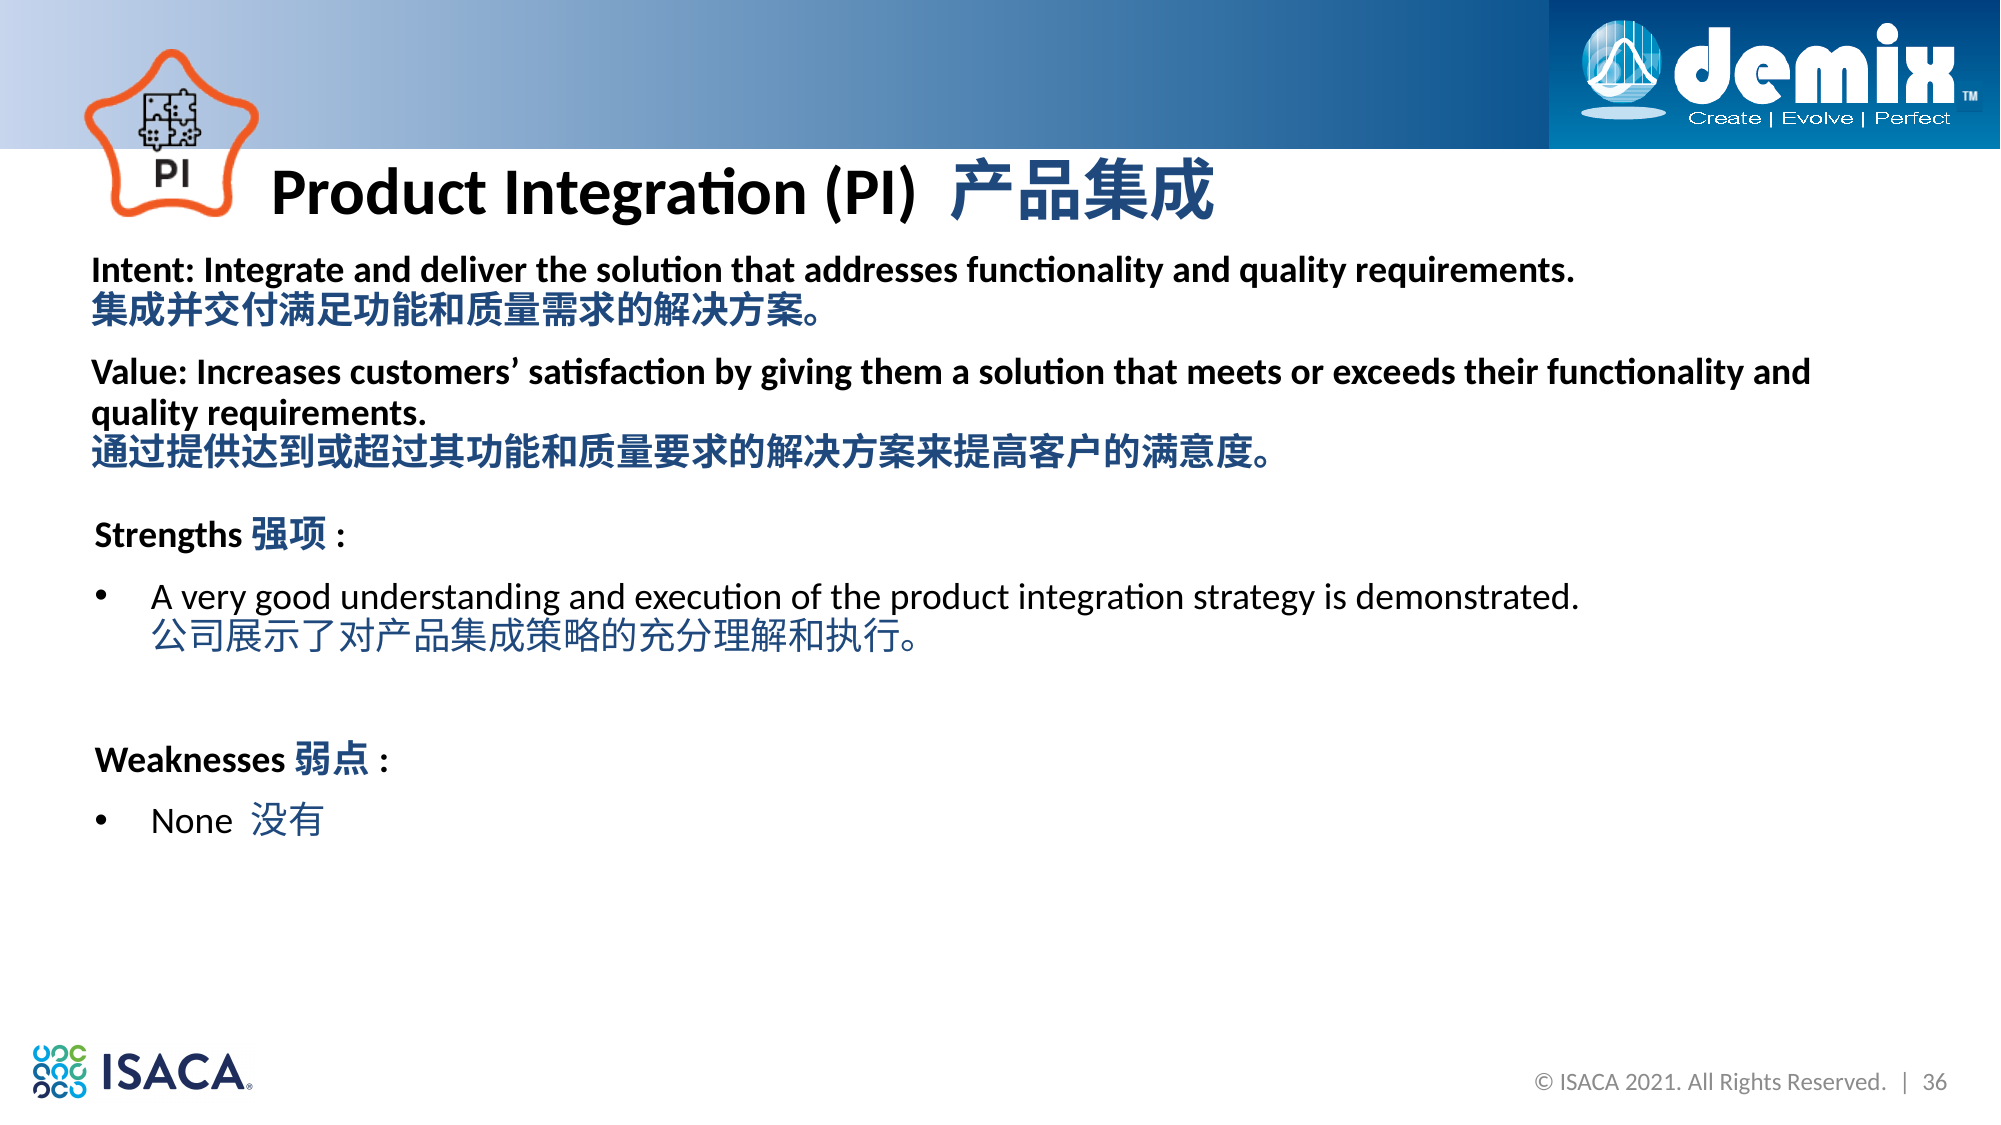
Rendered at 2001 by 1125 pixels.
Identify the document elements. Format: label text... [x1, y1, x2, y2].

list Strengths强项: A very good understanding and execution of the product integration strategy is demonstrated. 公司展示了对产品集成策略的充分理解和执行。 Weaknesses弱点: None 没有 [79, 508, 1928, 1125]
picture [29, 1043, 79, 1103]
title Product Integration (PI) 产品集成 [255, 91, 1900, 242]
picture [1549, 0, 2000, 111]
list Intent: Integrate and deliver the solution that addresses functionality and quality requirements. 集成并交付满足功能和质量需求的解决方案。 Value: Increases customers’ satisfaction by giving them a solution that meets or exceeds their functionality and quality requirements. 通过提供达到或超过其功能和质量要求的解决方案来提高客户的满意度。 [76, 242, 1924, 896]
picture [79, 49, 266, 219]
